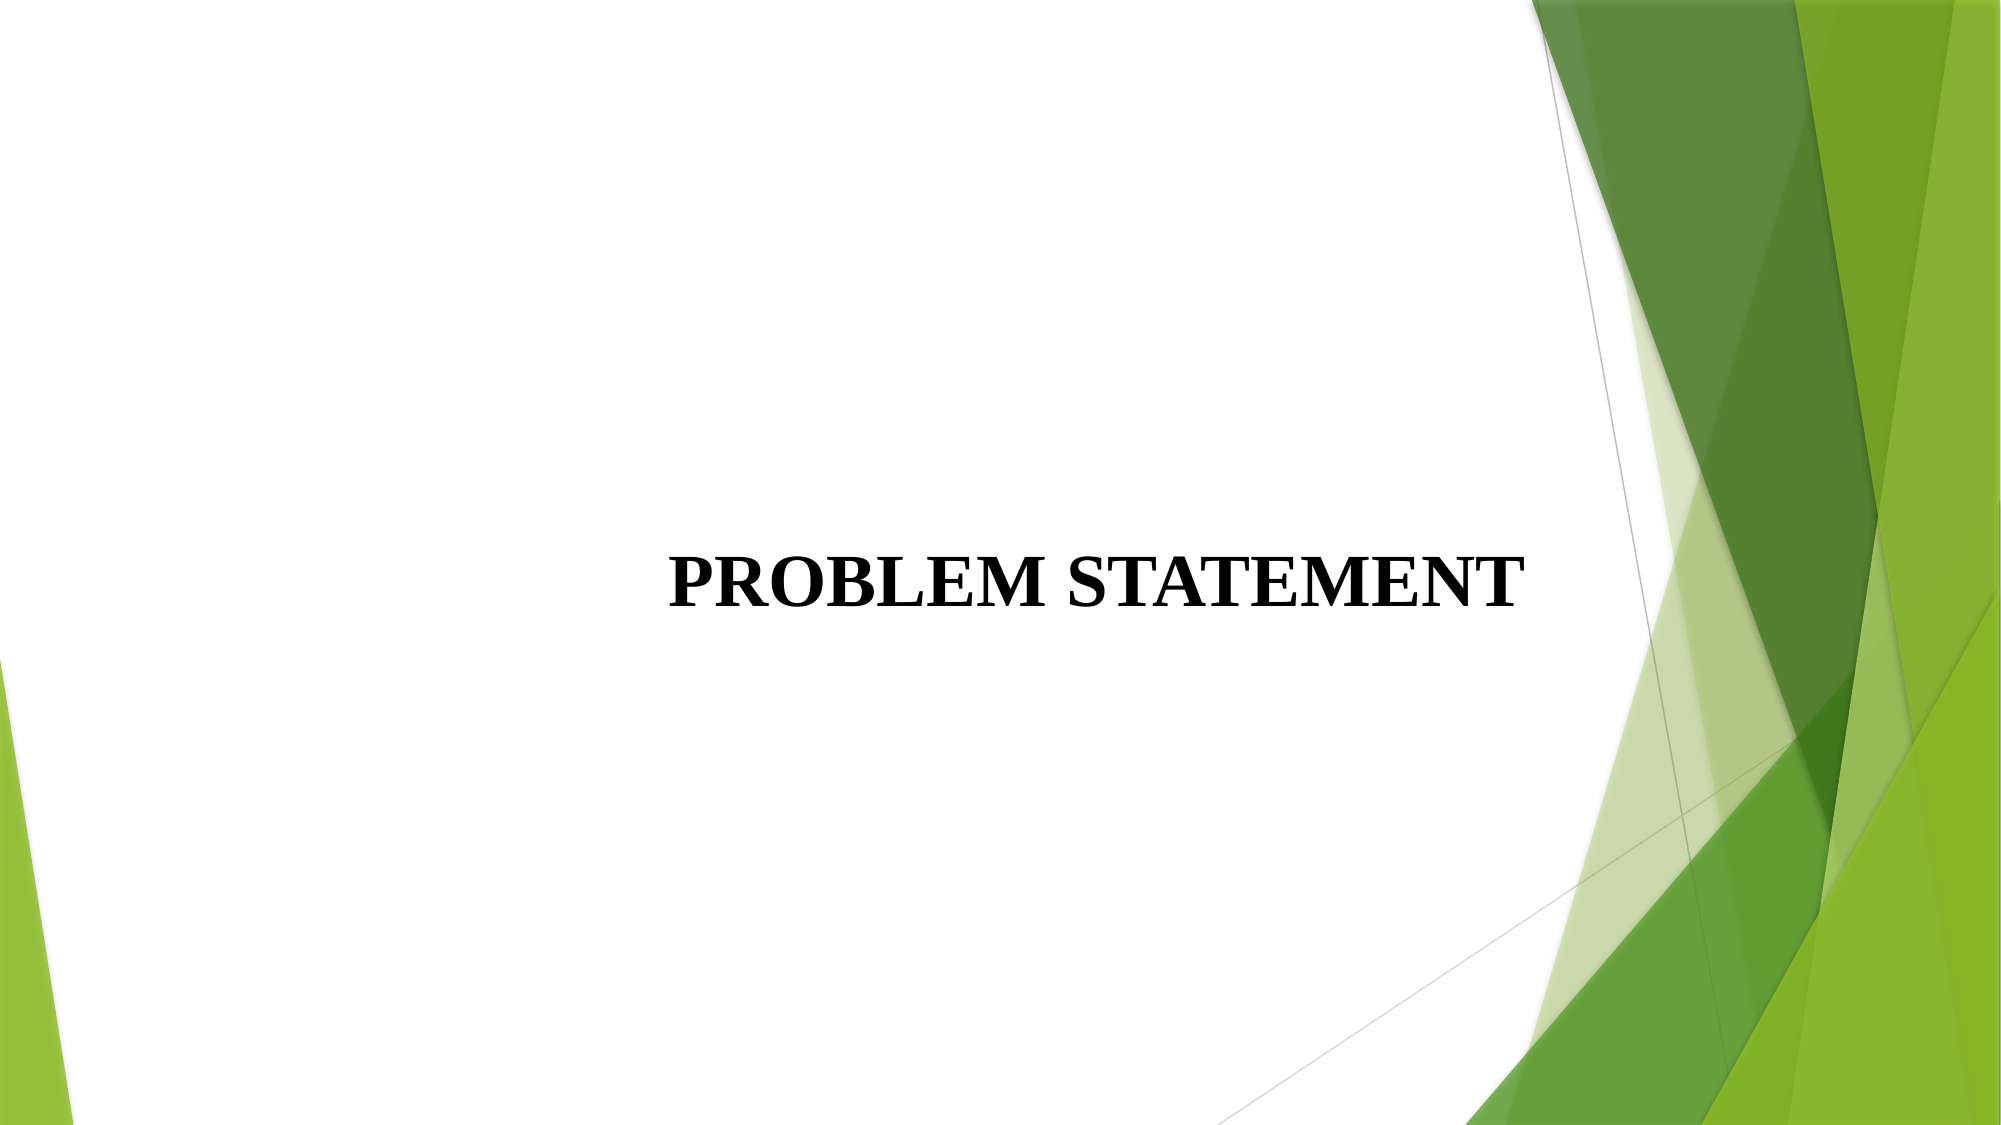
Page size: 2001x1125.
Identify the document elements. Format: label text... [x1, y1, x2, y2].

title PROBLEM STATEMENT [137, 523, 1863, 682]
